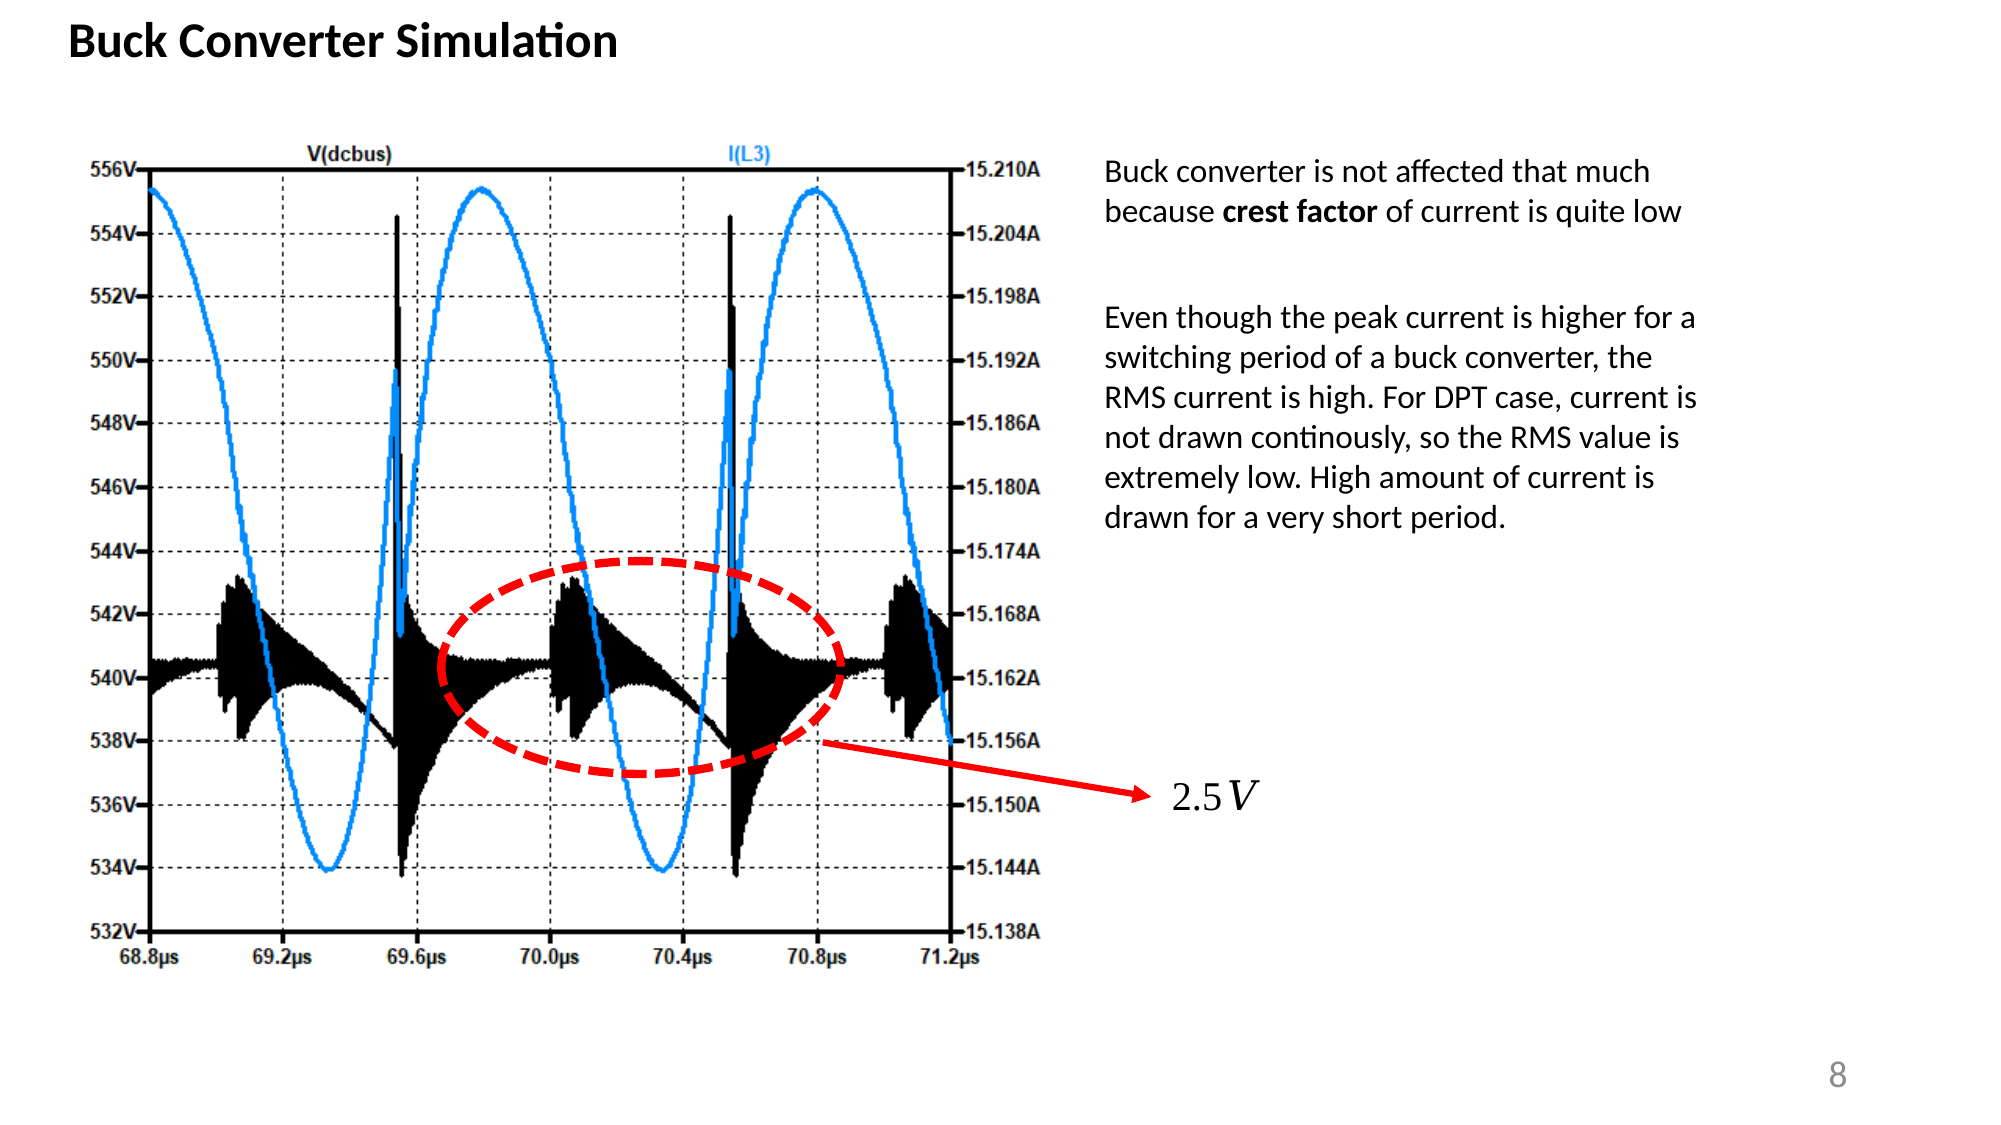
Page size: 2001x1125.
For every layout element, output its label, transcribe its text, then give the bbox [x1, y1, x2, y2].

picture [90, 141, 1044, 972]
slide_number 8 [1412, 1042, 1863, 1103]
text_box Even though the peak current is higher for a switching period of a buck converter, the RMS current is high. For DPT case, current is not drawn continously, so the RMS value is extremely low. High amount of current is drawn for a very short period. [1089, 287, 1736, 543]
text_box Buck converter is not affected that much because crest factor of current is quite low [1089, 141, 1736, 237]
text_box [822, 742, 1152, 797]
text_box Buck Converter Simulation [53, 0, 934, 75]
